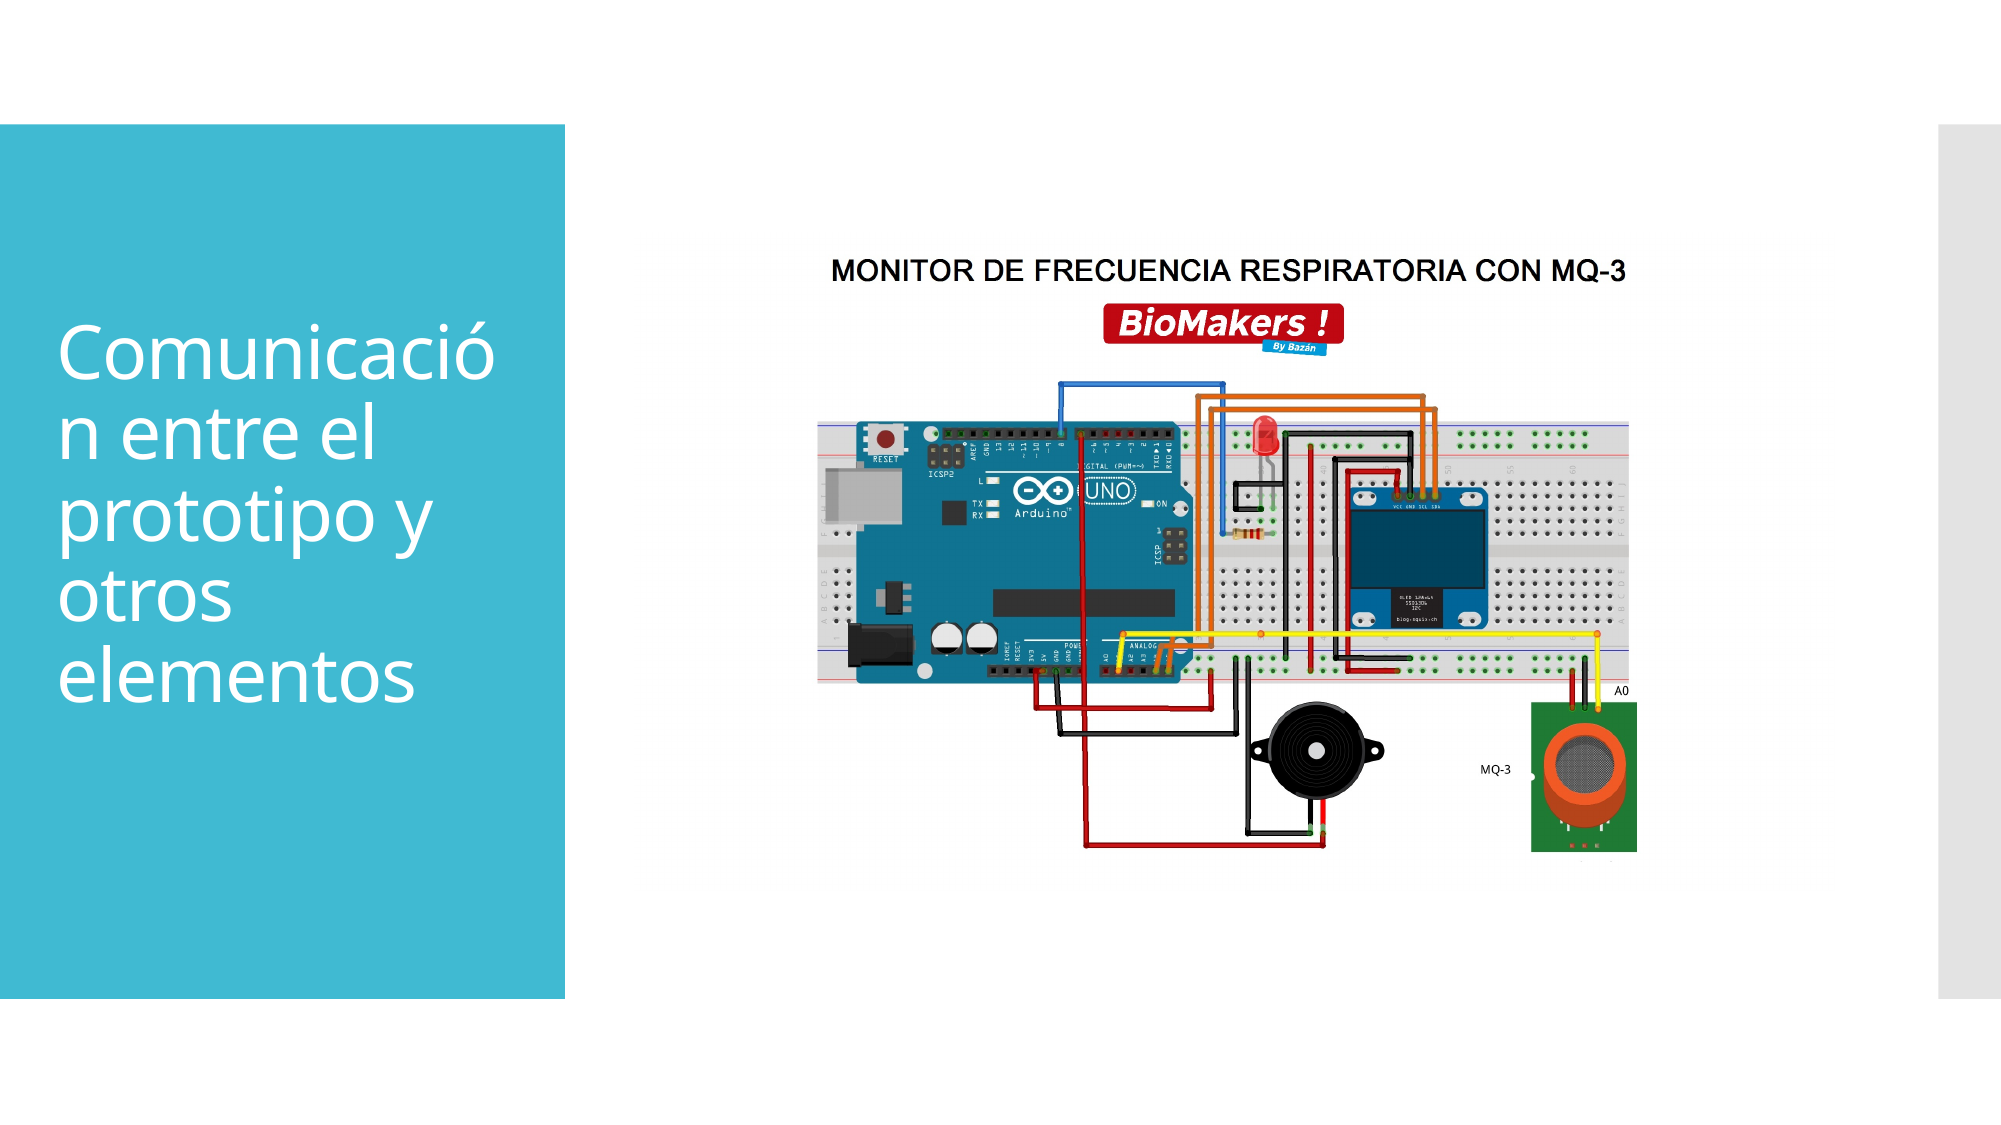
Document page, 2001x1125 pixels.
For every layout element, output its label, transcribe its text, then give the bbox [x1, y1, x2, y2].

title Comunicación entre el prototipo y otros elementos [41, 184, 525, 940]
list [634, 232, 1835, 891]
